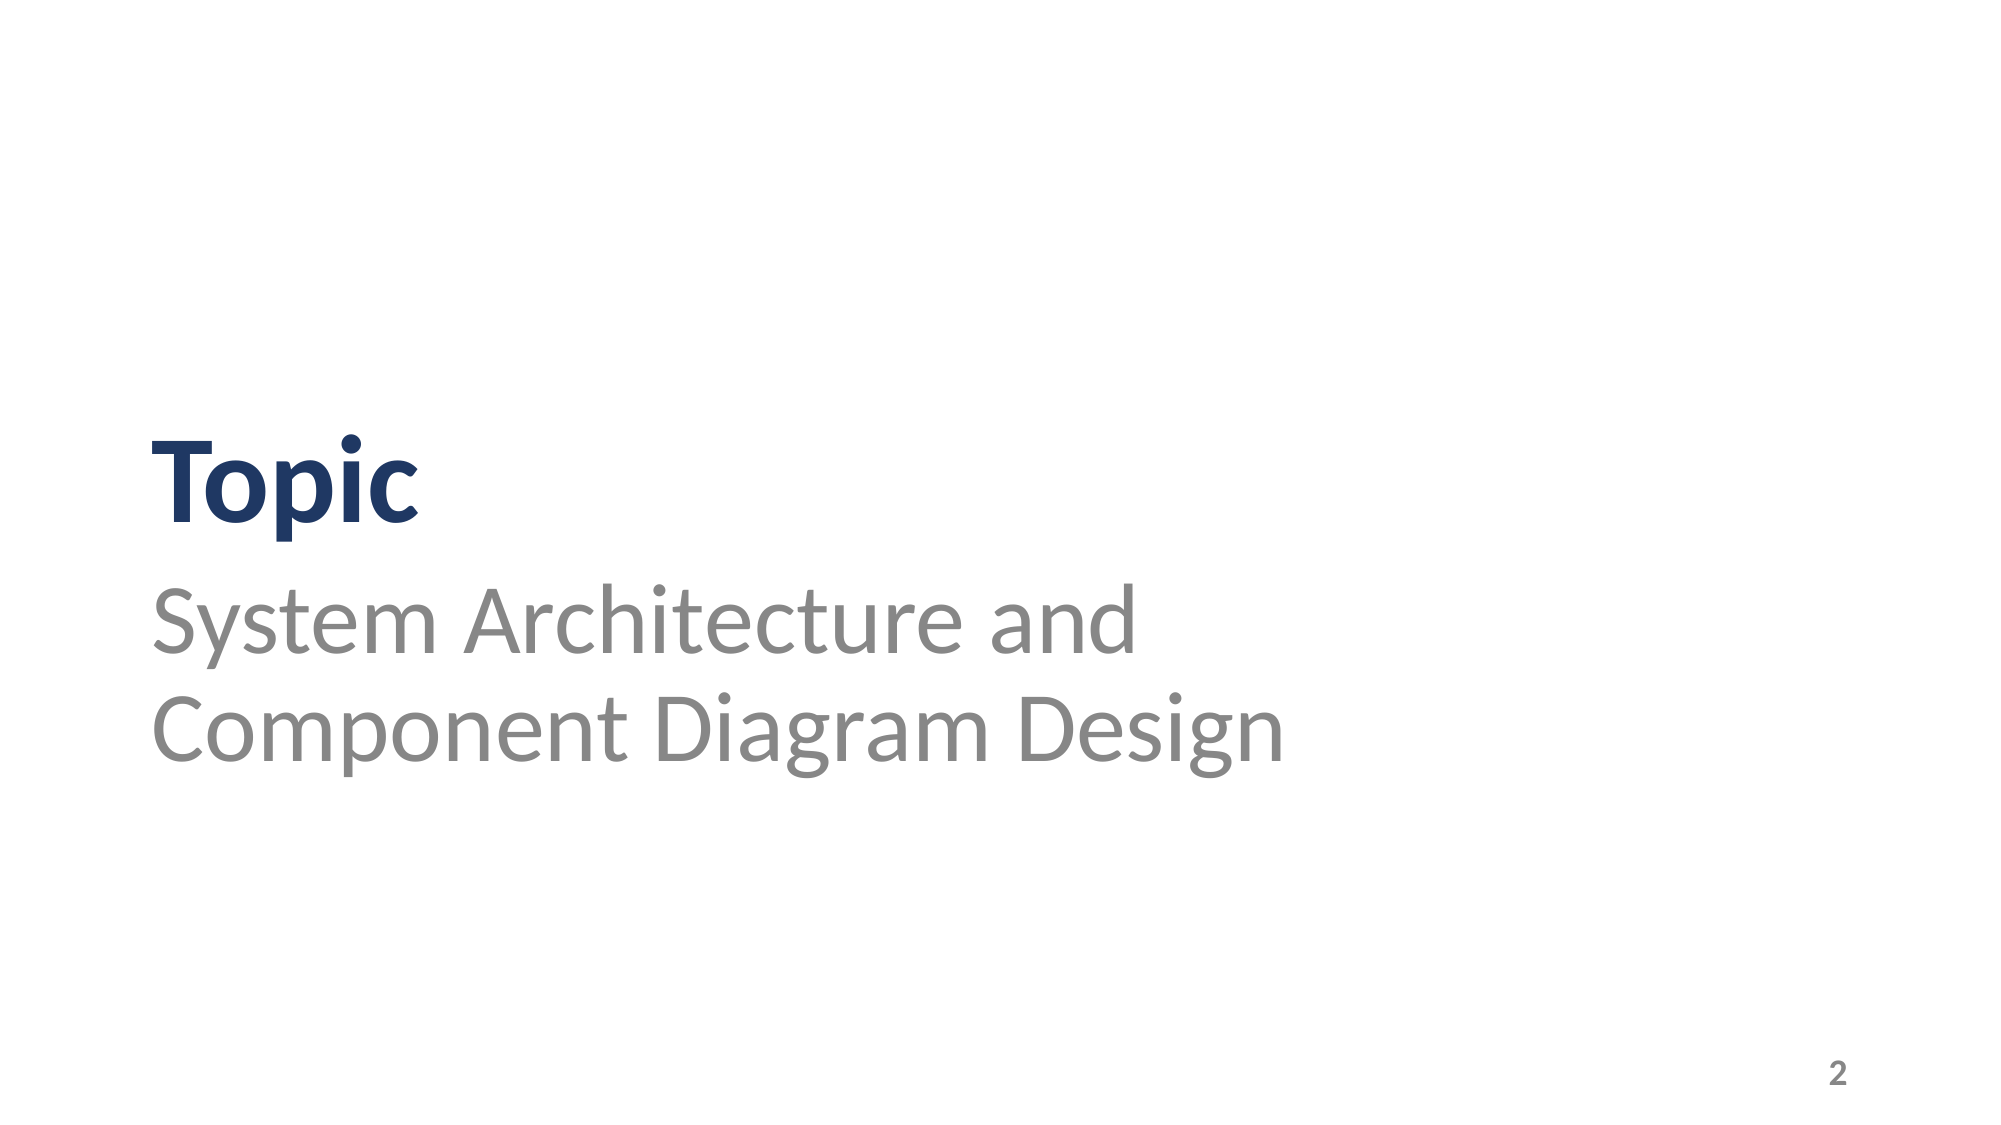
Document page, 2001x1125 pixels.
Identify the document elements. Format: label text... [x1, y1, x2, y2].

title Topic System Architecture and Component Diagram Design [149, 394, 1295, 782]
text_box 2 [1826, 1045, 1850, 1093]
